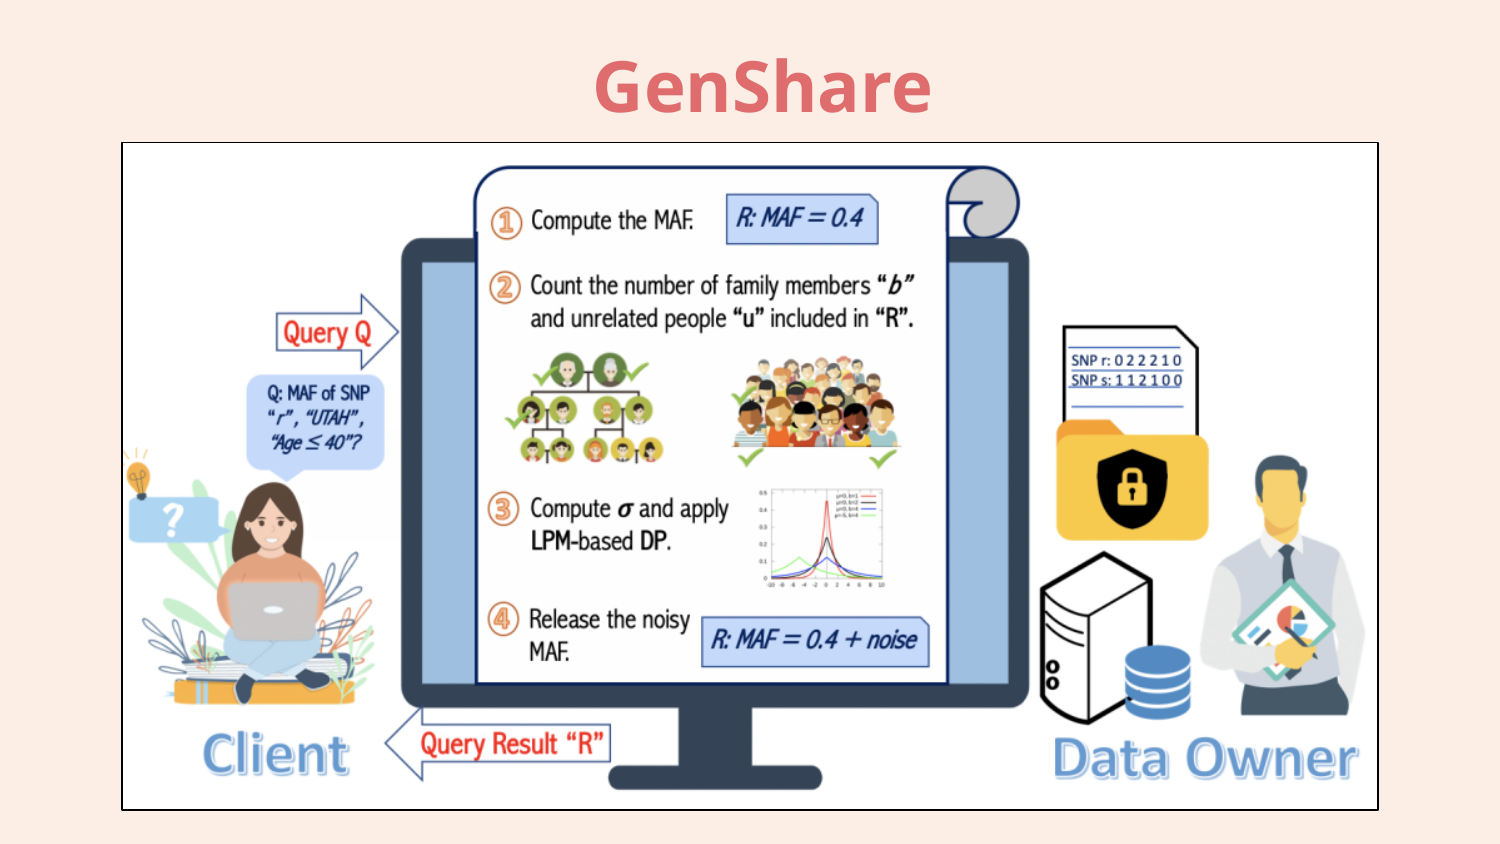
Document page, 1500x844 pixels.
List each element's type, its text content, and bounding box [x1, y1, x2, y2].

picture [122, 143, 1378, 810]
text_box GenShare [64, 41, 1462, 128]
